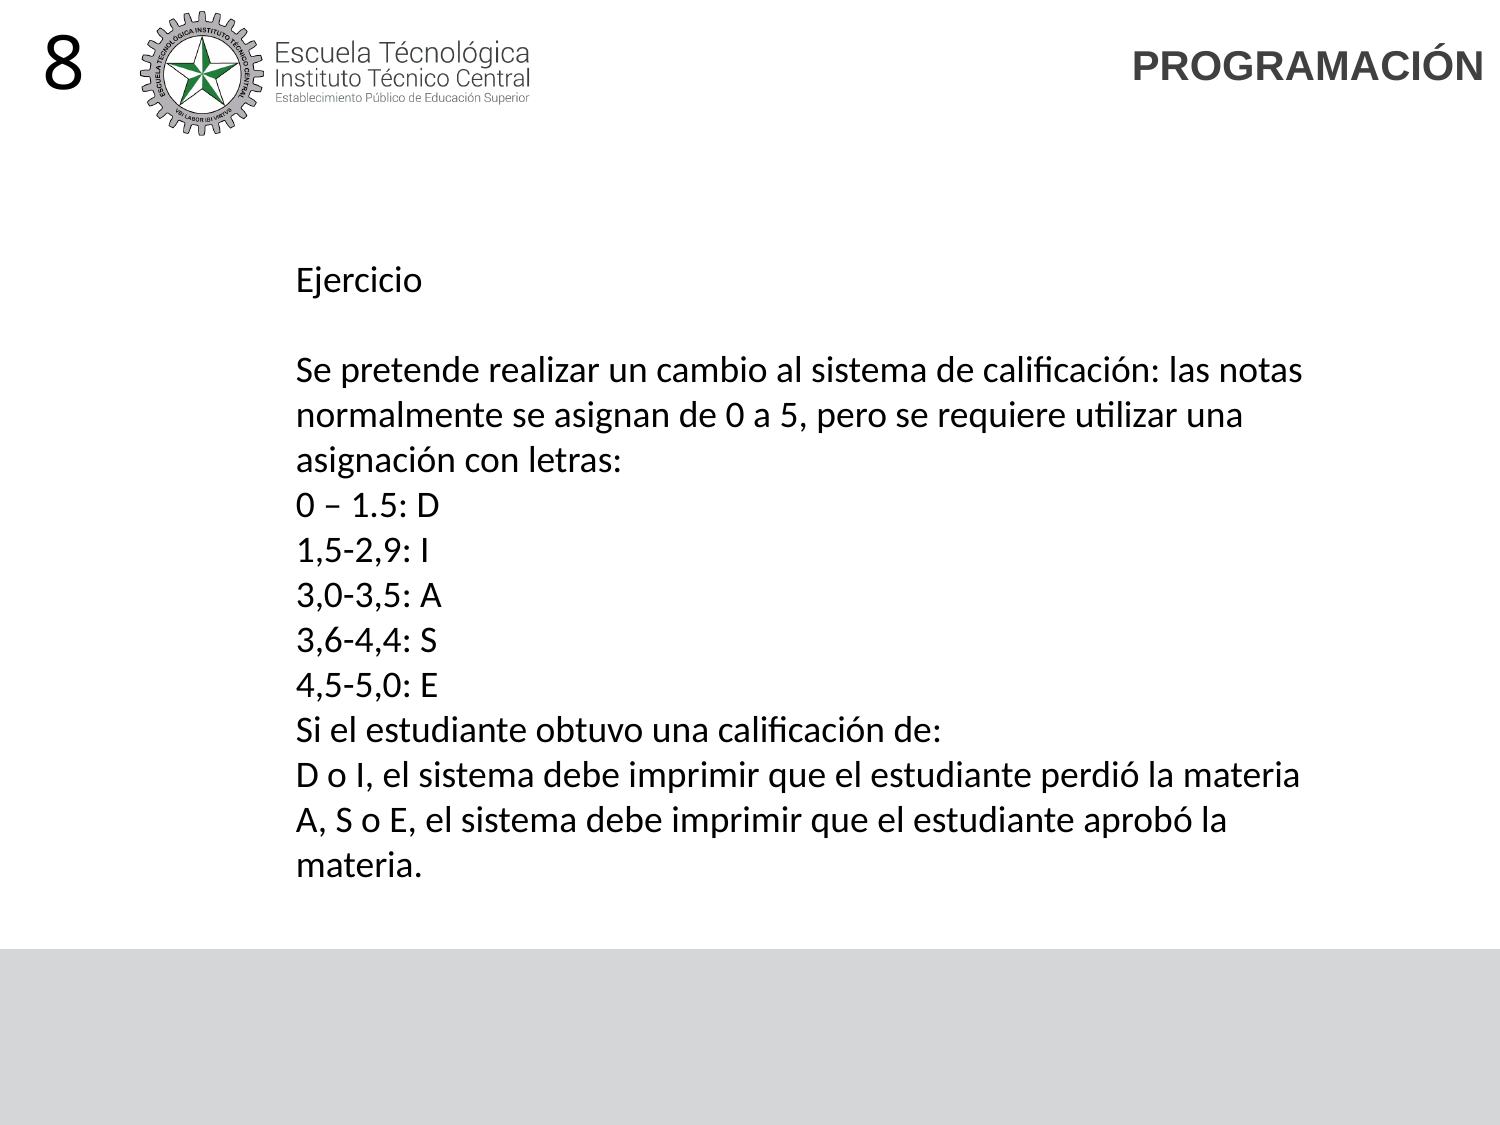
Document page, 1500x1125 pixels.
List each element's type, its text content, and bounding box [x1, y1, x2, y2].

text_box Ejercicio Se pretende realizar un cambio al sistema de calificación: las notas normalmente se asignan de 0 a 5, pero se requiere utilizar una asignación con letras: 0 – 1.5: D 1,5-2,9: I 3,0-3,5: A 3,6-4,4: S 4,5-5,0: E Si el estudiante obtuvo una calificación de: D o I, el sistema debe imprimir que el estudiante perdió la materia A, S o E, el sistema debe imprimir que el estudiante aprobó la materia. [281, 247, 1332, 893]
picture [130, 7, 538, 138]
title 8 [0, 0, 128, 114]
text_box PROGRAMACIÓN [538, 31, 1500, 114]
